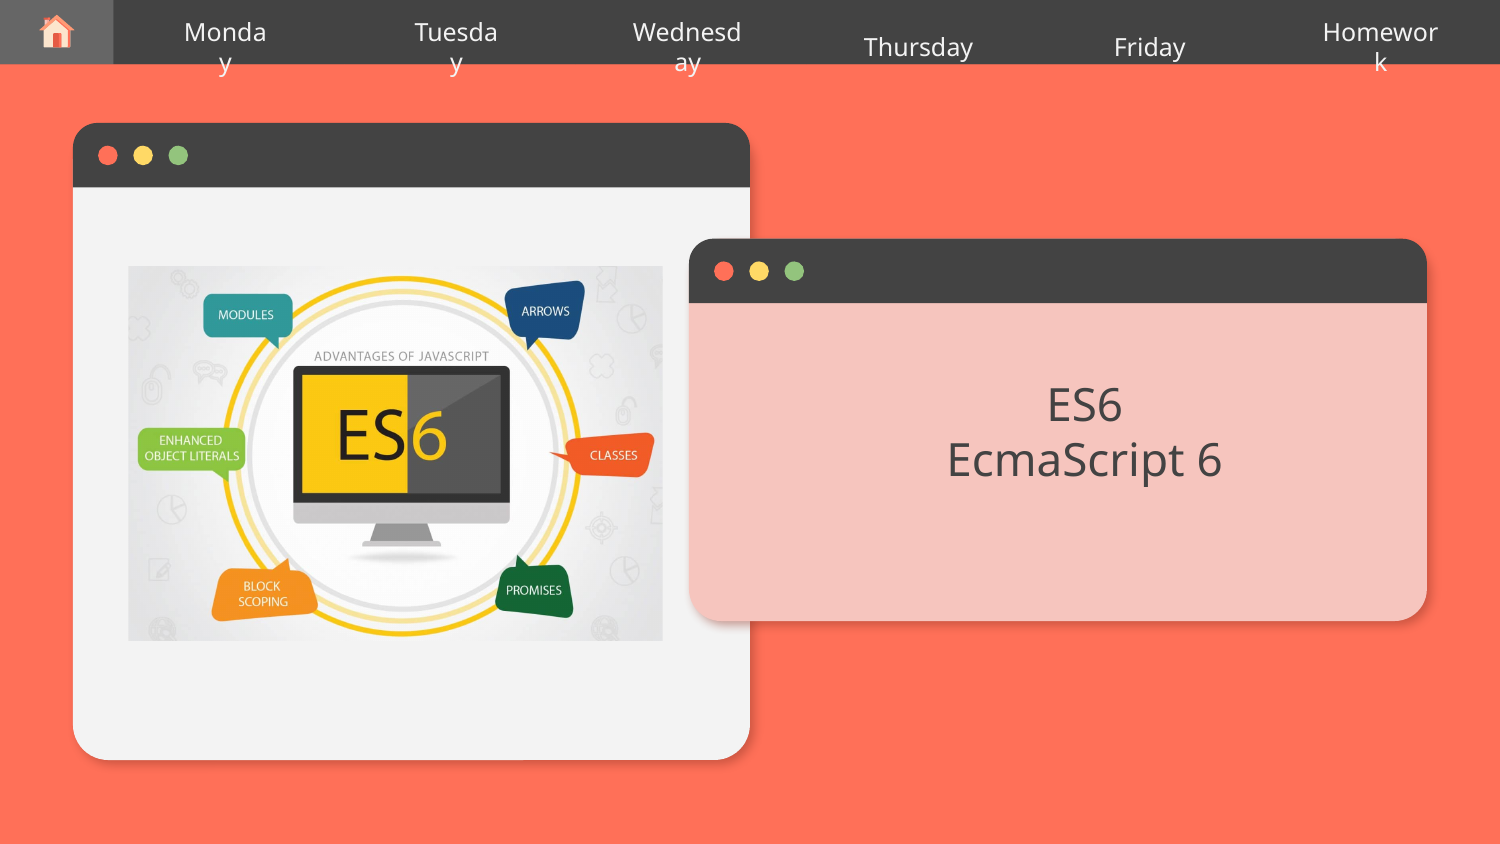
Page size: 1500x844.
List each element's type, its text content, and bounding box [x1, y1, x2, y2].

text_box Homework [1306, 14, 1463, 48]
text_box [575, 0, 806, 65]
text_box Monday [168, 14, 291, 48]
text_box [1268, 0, 1500, 65]
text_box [38, 14, 75, 48]
text_box Friday [1092, 14, 1215, 48]
text_box Thursday [844, 14, 1001, 48]
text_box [72, 122, 751, 761]
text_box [688, 238, 1428, 622]
picture [128, 266, 663, 641]
text_box [806, 0, 1037, 65]
text_box [1037, 0, 1268, 65]
text_box Tuesday [399, 14, 522, 48]
text_box [113, 0, 344, 65]
text_box [0, 0, 114, 64]
text_box [344, 0, 575, 65]
text_box Wednesday [613, 14, 770, 48]
